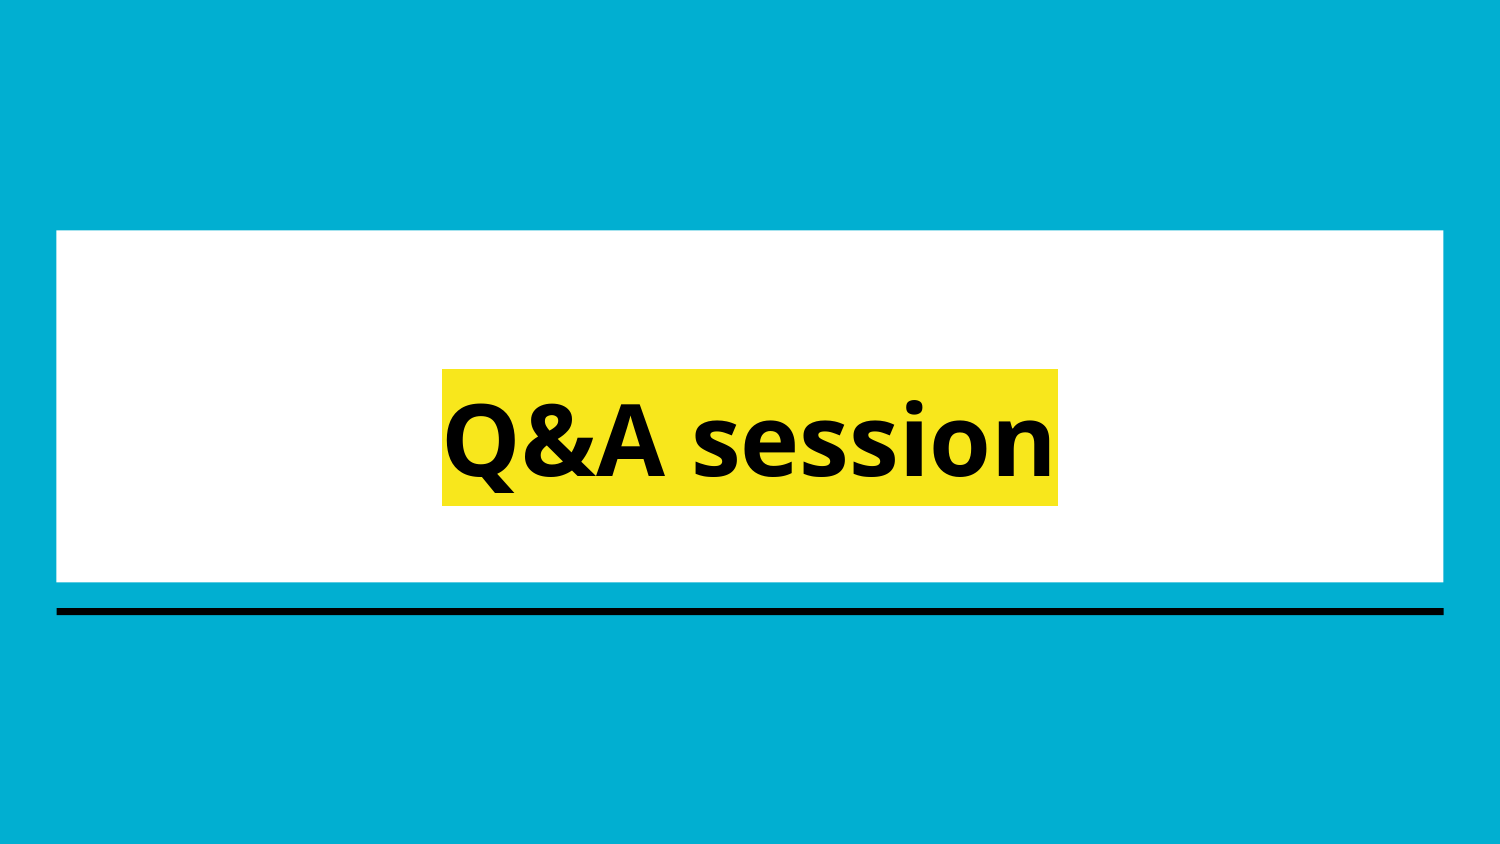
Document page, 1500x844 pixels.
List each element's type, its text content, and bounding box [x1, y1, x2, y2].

title Q&A session [56, 230, 1444, 583]
